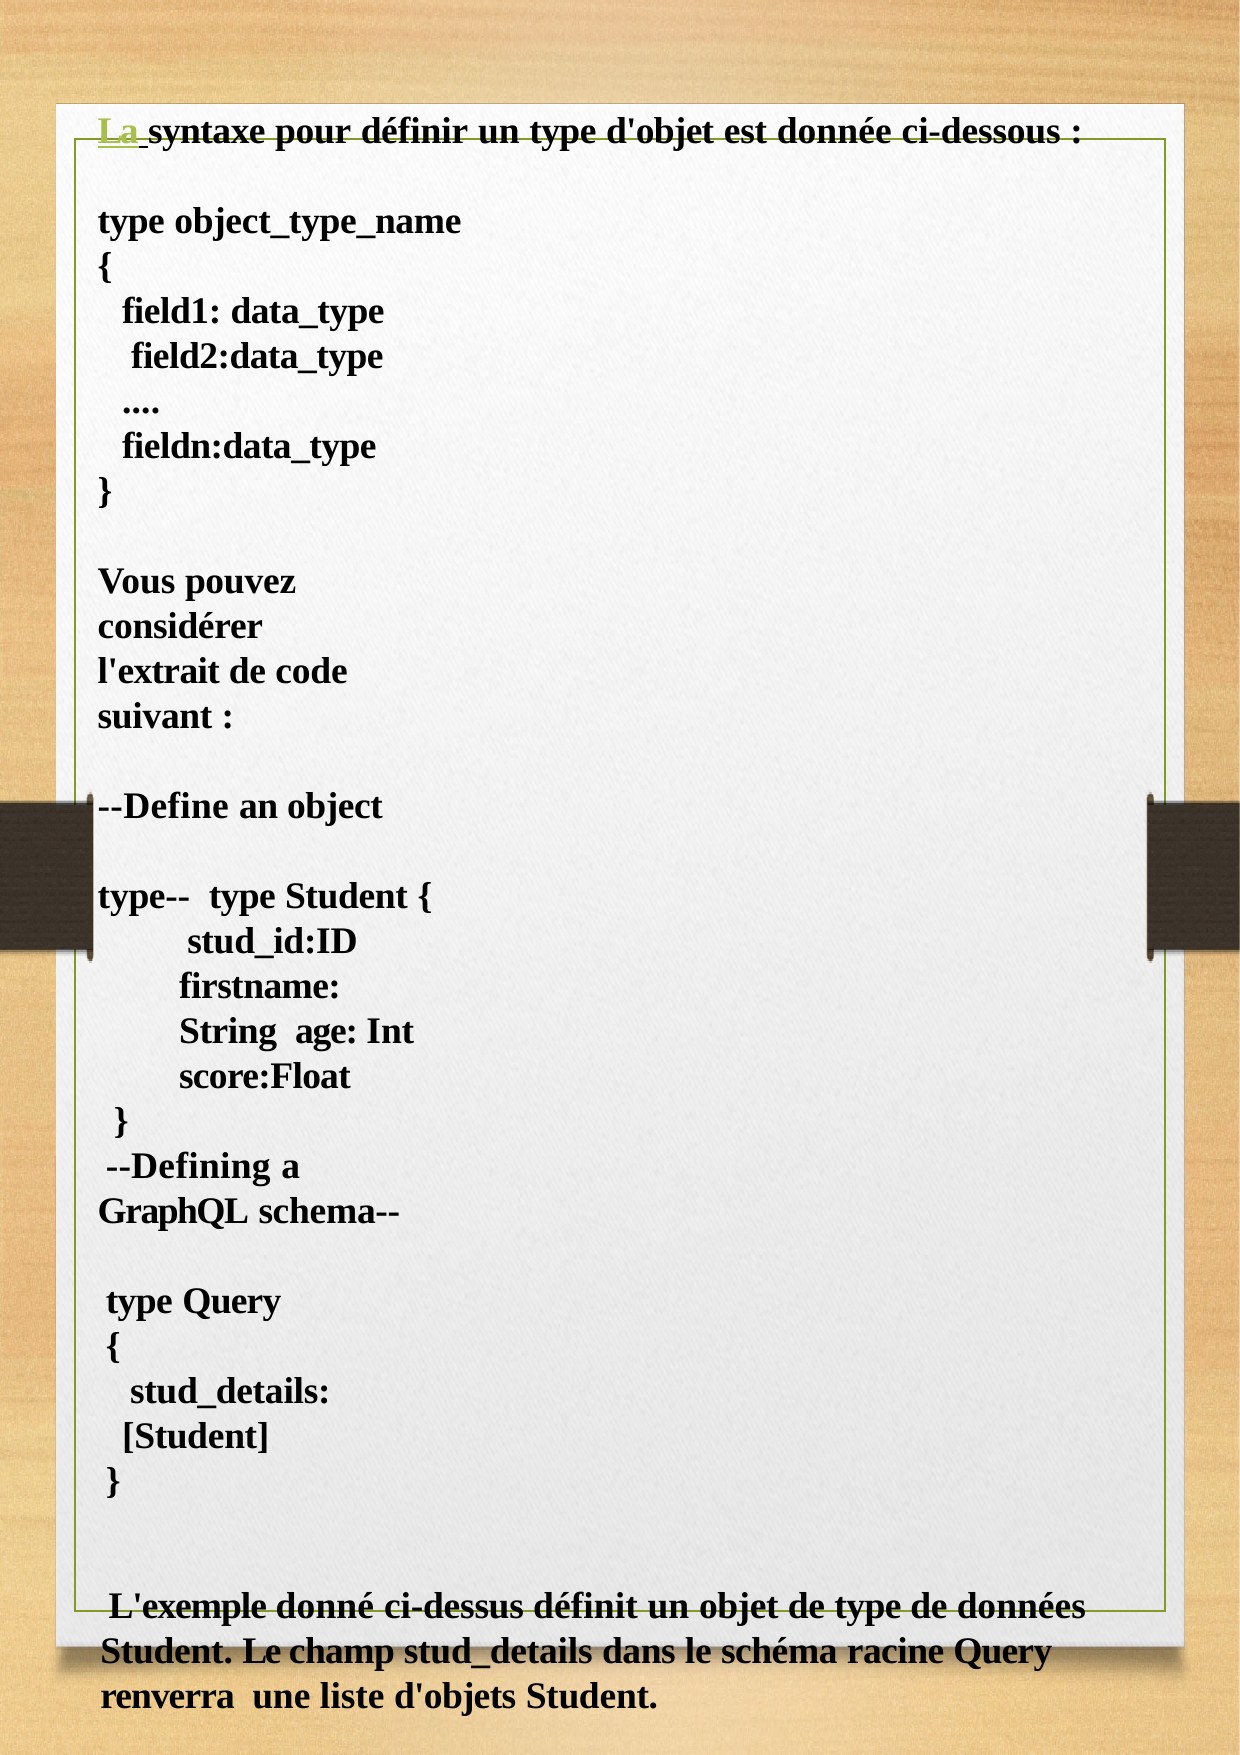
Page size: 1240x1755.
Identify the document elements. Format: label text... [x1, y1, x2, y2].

picture [0, 0, 1240, 1755]
text_box La syntaxe pour définir un type d'objet est donnée ci-dessous : type object_type_name { field1: data_type field2:data_type .... fieldn:data_type } Vous pouvez considérer l'extrait de code suivant : --Define an object type-- type Student { stud_id:ID firstname: String age: Int score:Float } --Defining a GraphQL schema-- type Query { stud_details:[Student] } L'exemple donné ci-dessus définit un objet de type de données Student. Le champ stud_details dans le schéma racine Query renverra une liste d'objets Student. [95, 104, 1189, 1716]
